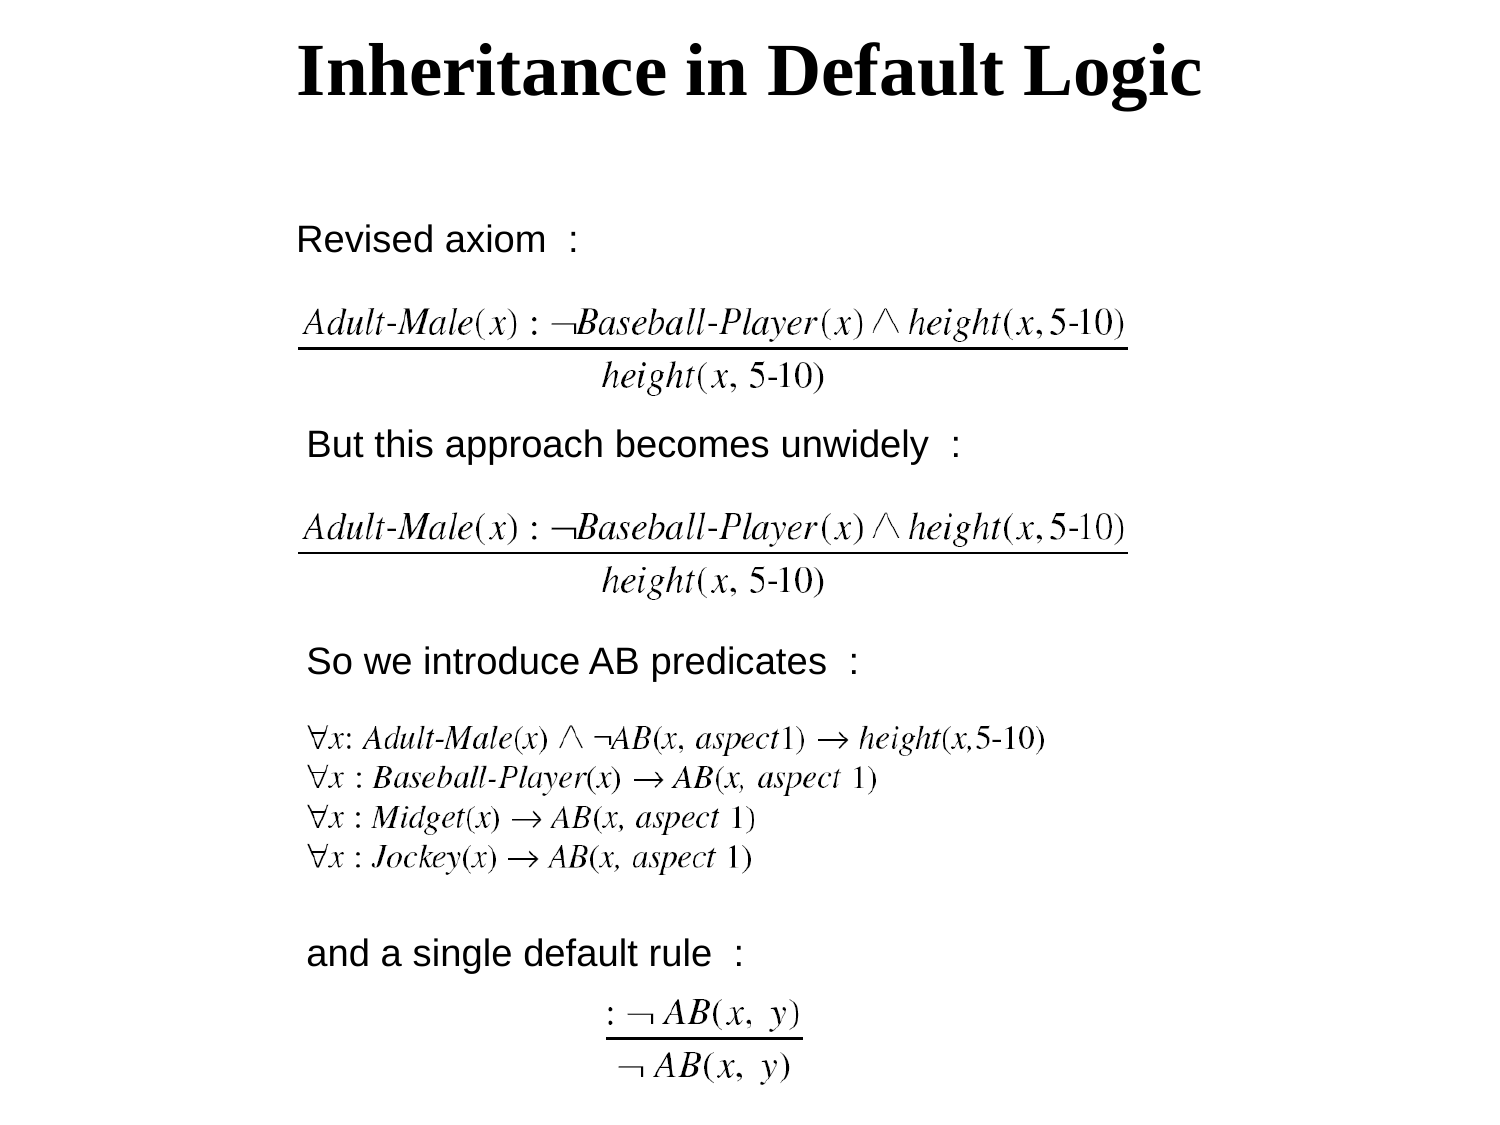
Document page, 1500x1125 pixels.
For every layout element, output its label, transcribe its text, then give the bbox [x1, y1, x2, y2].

text_box Revised axiom : [281, 190, 605, 267]
text_box Inheritance in Default Logic [218, 13, 1282, 118]
picture [593, 988, 812, 1093]
text_box and a single default rule : [291, 904, 1282, 982]
picture [281, 294, 1144, 398]
picture [281, 499, 1159, 607]
picture [291, 714, 1062, 891]
text_box But this approach becomes unwidely : [291, 395, 1282, 473]
text_box So we introduce AB predicates : [291, 613, 1282, 690]
